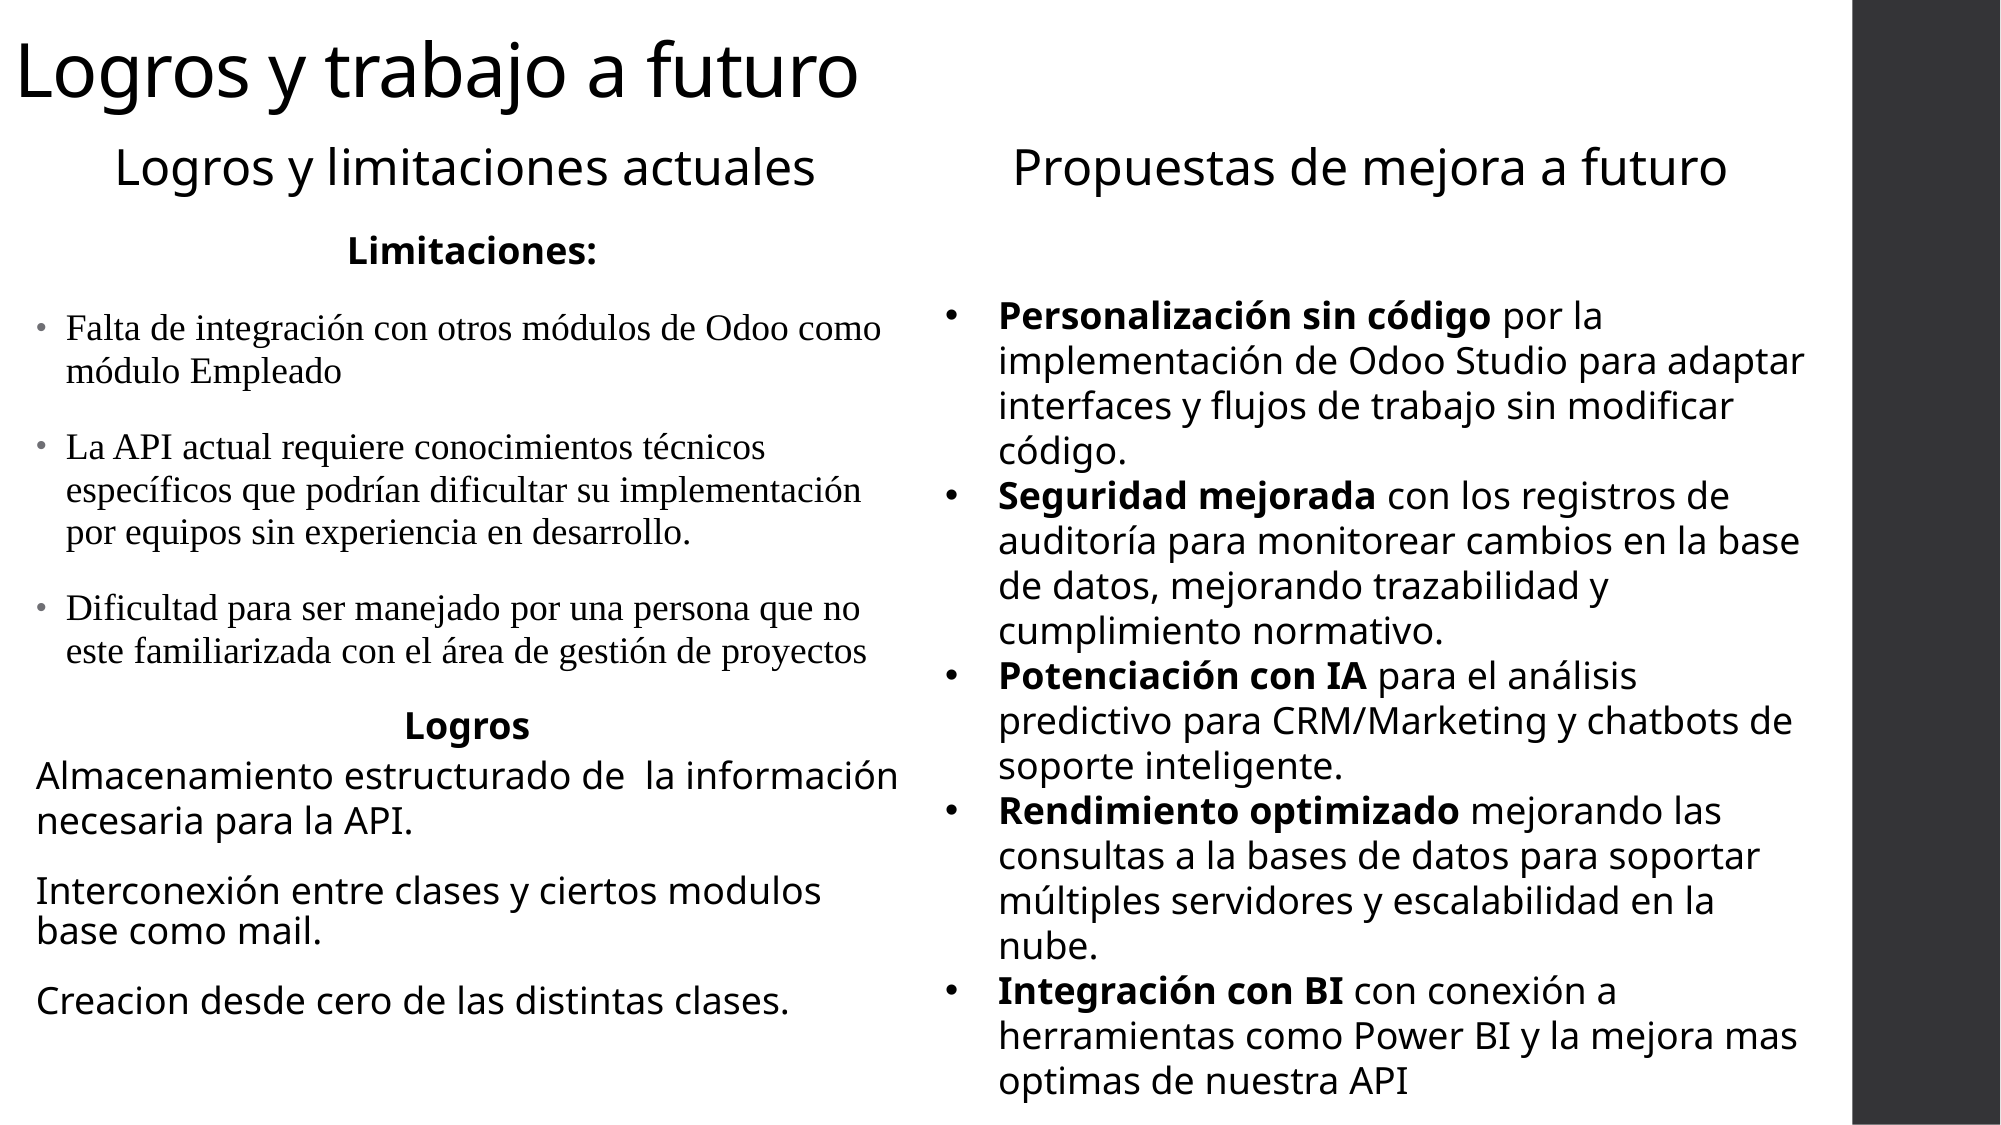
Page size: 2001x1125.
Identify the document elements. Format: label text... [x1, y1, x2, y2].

text_box Logros y trabajo a futuro [0, 0, 1590, 121]
text_box Logros y limitaciones actuales Limitaciones: Falta de integración con otros módulos de Odoo como módulo Empleado La API actual requiere conocimientos técnicos específicos que podrían dificultar su implementación por equipos sin experiencia en desarrollo. Dificultad para ser manejado por una persona que no este familiarizada con el área de gestión de proyectos Logros Almacenamiento estructurado de la información necesaria para la API. Interconexión entre clases y ciertos modulos base como mail. Creacion desde cero de las distintas clases. [21, 132, 912, 1100]
text_box Propuestas de mejora a futuro Personalización sin código por la implementación de Odoo Studio para adaptar interfaces y flujos de trabajo sin modificar código. Seguridad mejorada con los registros de auditoría para monitorear cambios en la base de datos, mejorando trazabilidad y cumplimiento normativo. Potenciación con IA para el análisis predictivo para CRM/Marketing y chatbots de soporte inteligente. Rendimiento optimizado mejorando las consultas a la bases de datos para soportar múltiples servidores y escalabilidad en la nube. Integración con BI con conexión a herramientas como Power BI y la mejora mas optimas de nuestra API [912, 132, 1829, 1100]
